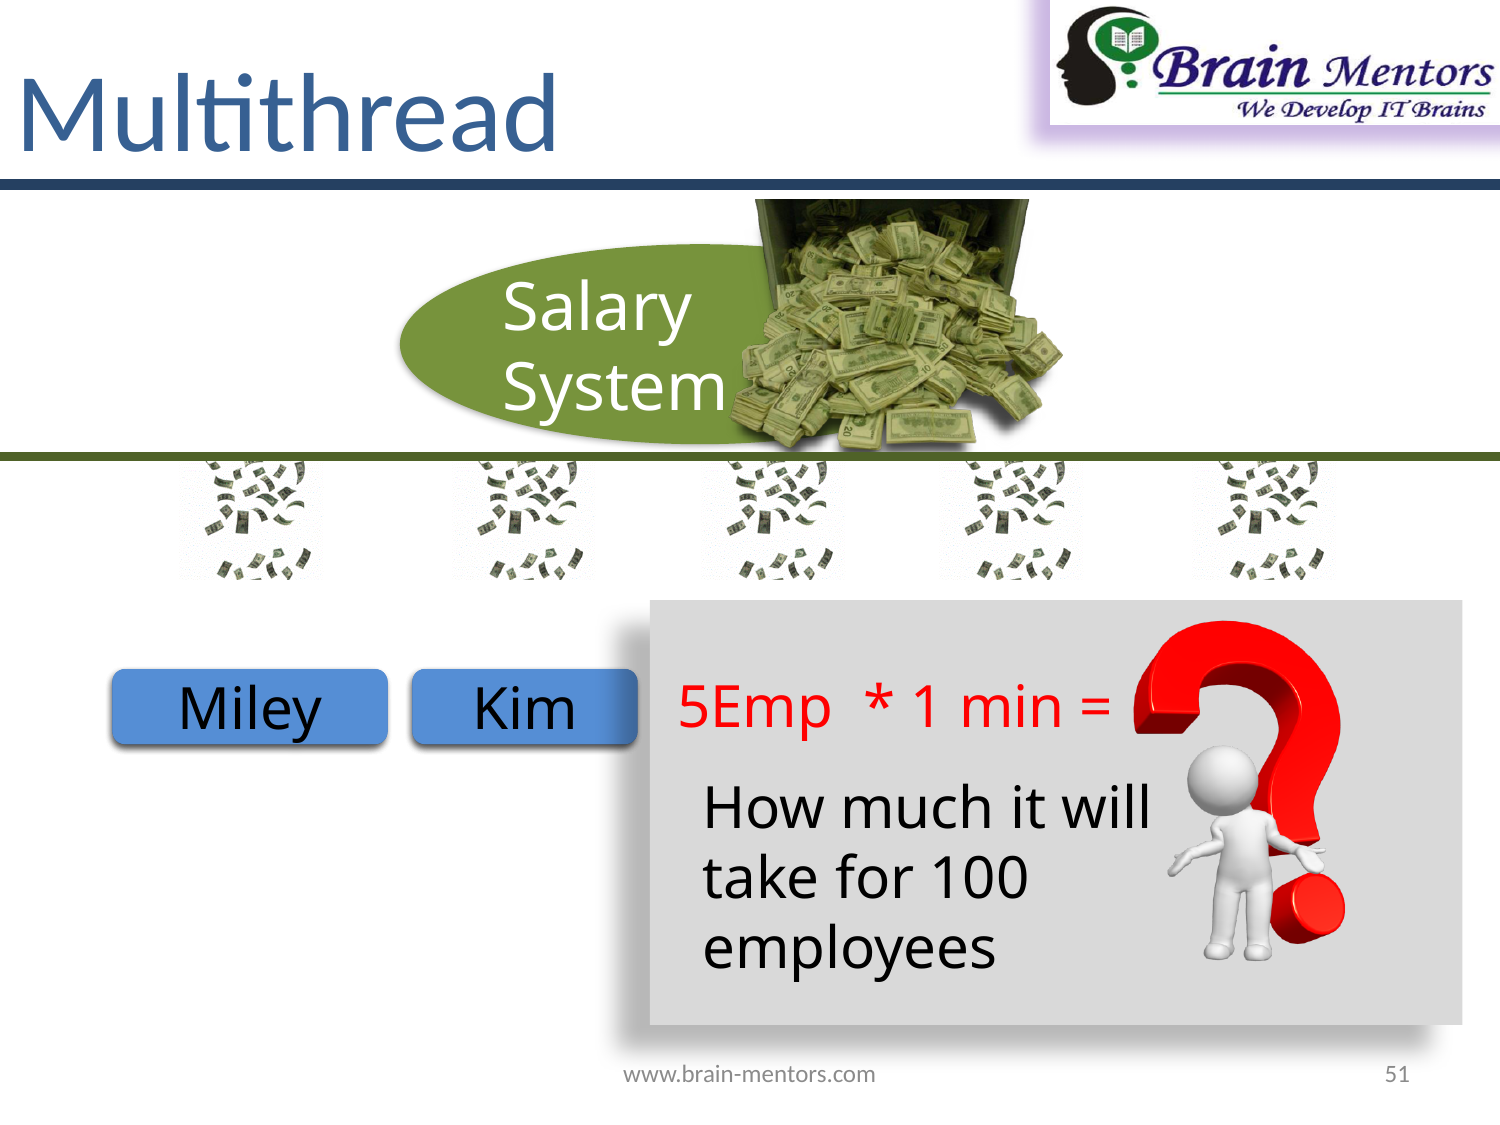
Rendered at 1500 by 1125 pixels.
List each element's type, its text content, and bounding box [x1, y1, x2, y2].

text_box Salary System [399, 244, 721, 445]
text_box Multithread [0, 0, 1175, 213]
picture [699, 457, 848, 580]
picture [449, 457, 598, 580]
text_box [1175, 179, 1500, 190]
text_box Kim [410, 666, 603, 747]
picture [937, 457, 1085, 580]
picture [177, 457, 326, 580]
text_box Miley [110, 666, 390, 747]
picture [1049, 0, 1500, 126]
footer www.brain-mentors.com [512, 1042, 988, 1103]
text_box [649, 599, 1463, 1026]
slide_number 51 [1074, 1042, 1425, 1103]
picture [1190, 457, 1338, 580]
picture [726, 199, 1063, 456]
